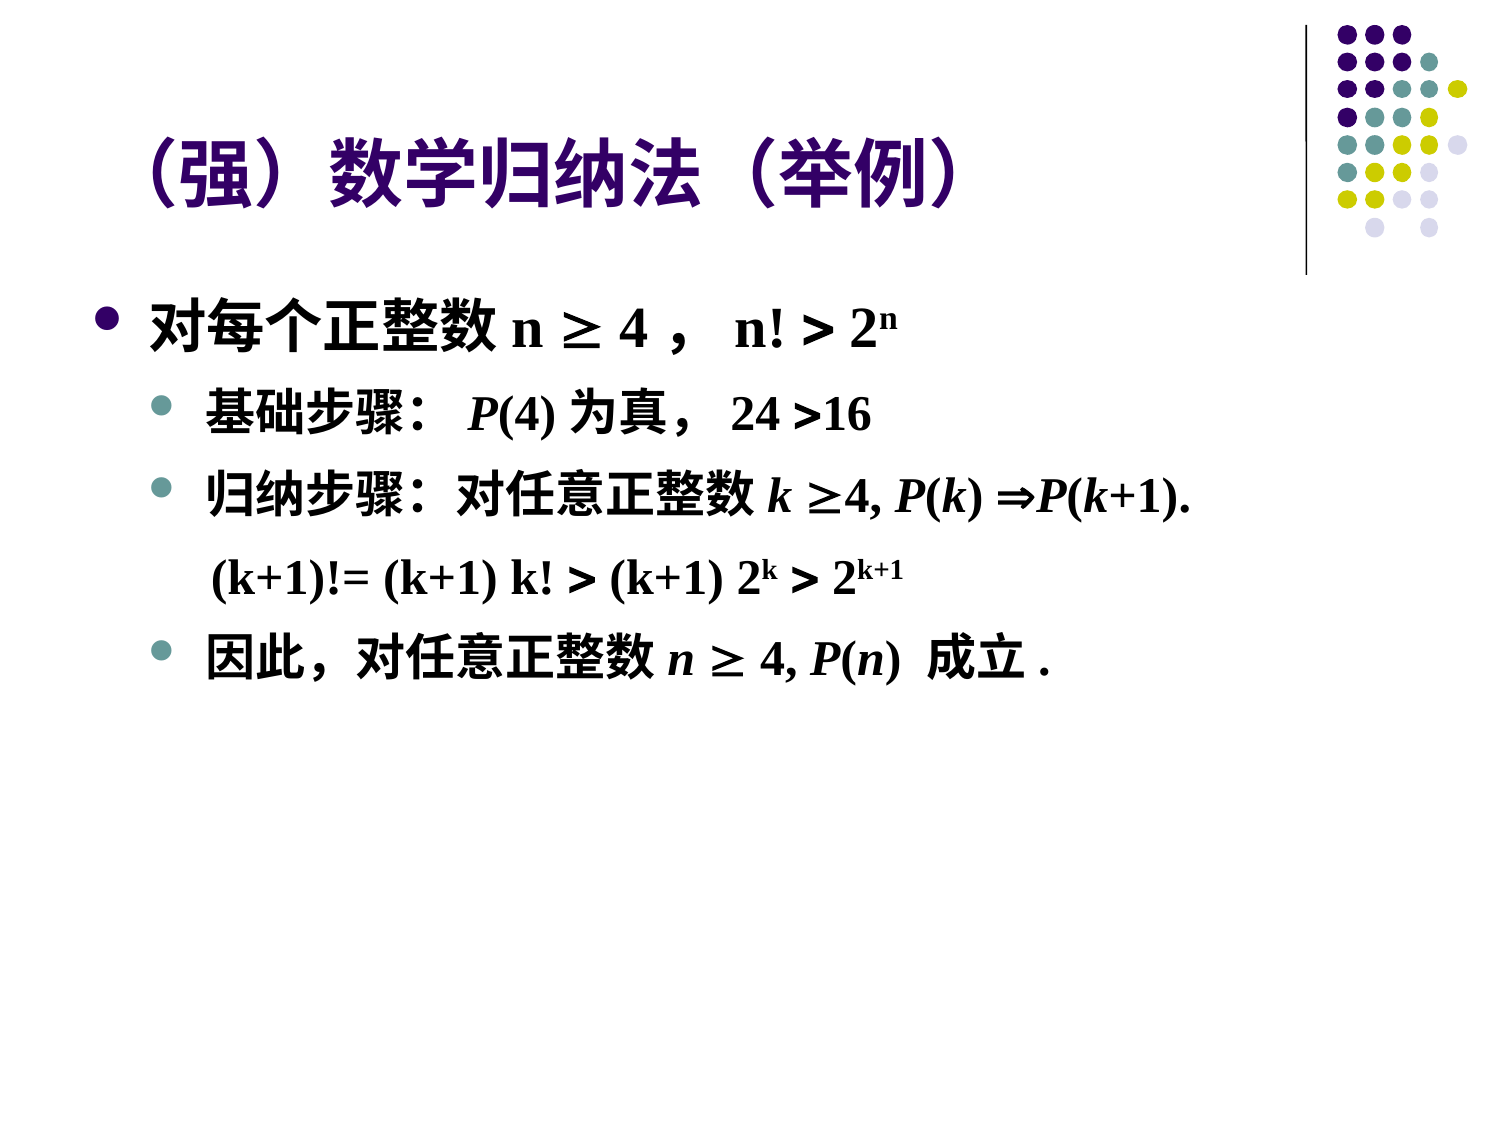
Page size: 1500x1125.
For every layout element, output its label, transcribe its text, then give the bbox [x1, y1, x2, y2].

title （强）数学归纳法（举例） [88, 78, 1338, 225]
list 对每个正整数n  4，n!  2n 基础步骤：P(4)为真，24 16 归纳步骤：对任意正整数k 4, P(k) P(k+1). (k+1)!= (k+1) k!  (k+1) 2k  2k+1 因此，对任意正整数n  4, P(n) 成立. [76, 267, 1473, 1071]
